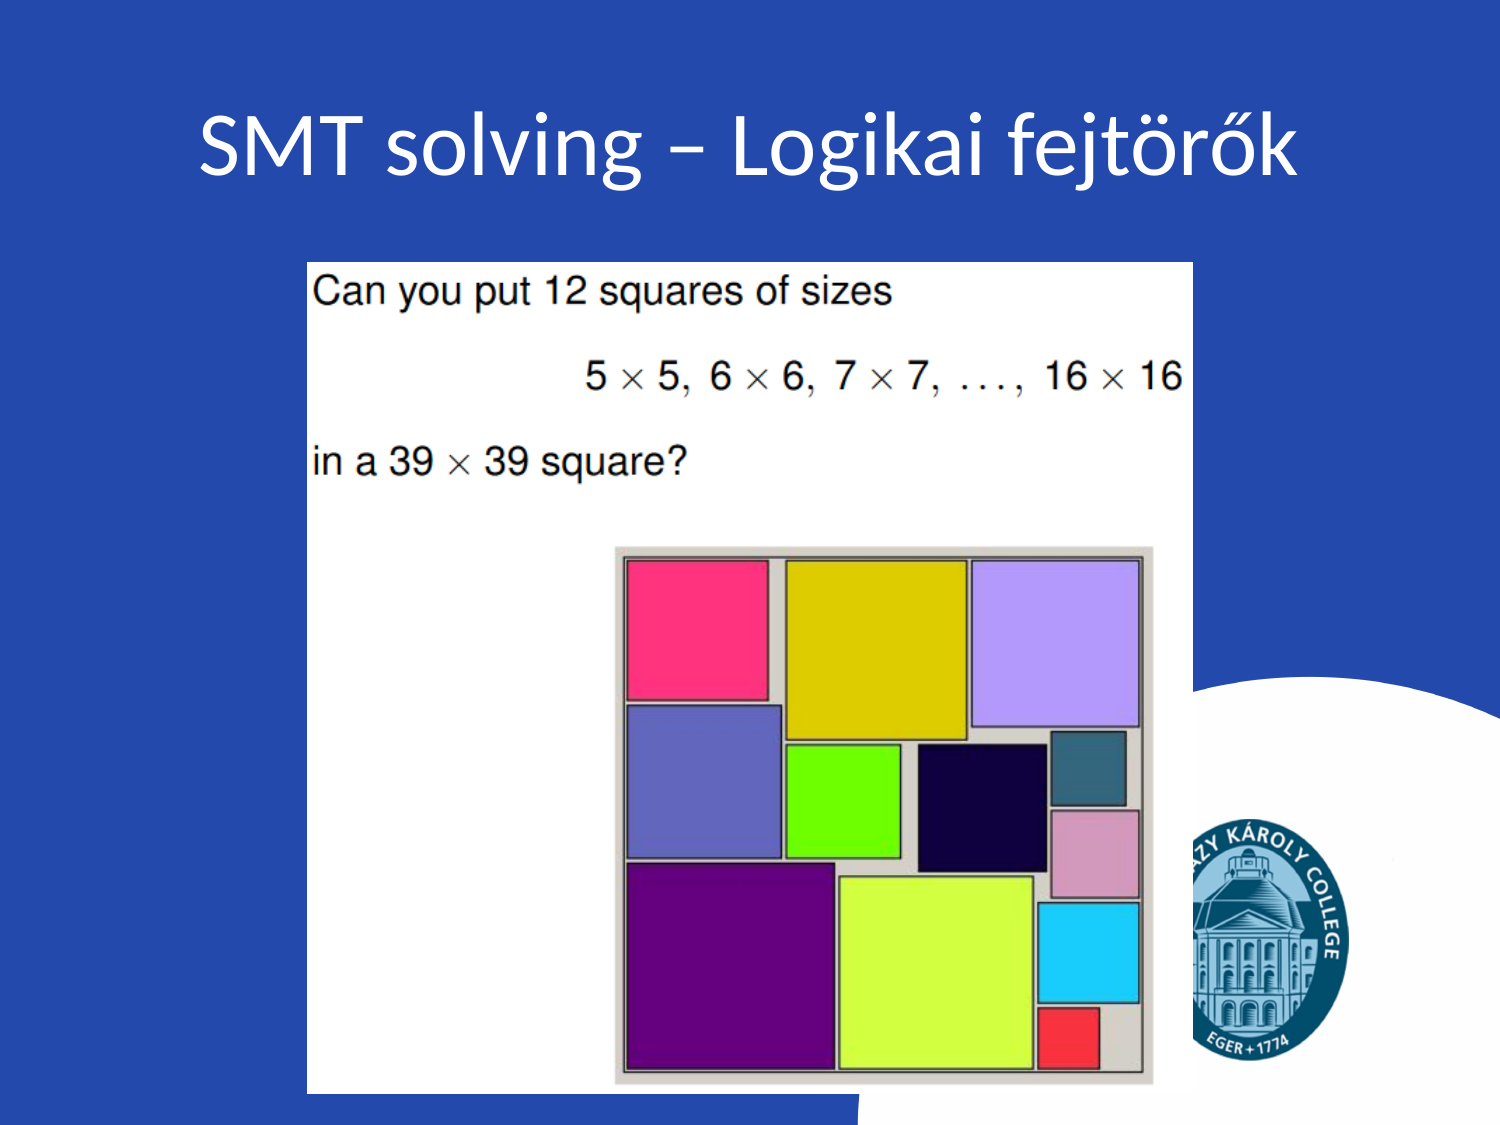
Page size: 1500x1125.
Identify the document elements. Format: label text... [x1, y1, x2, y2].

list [307, 262, 1193, 1095]
picture [0, 0, 1500, 1125]
title SMT solving – Logikai fejtörők [75, 45, 1425, 233]
